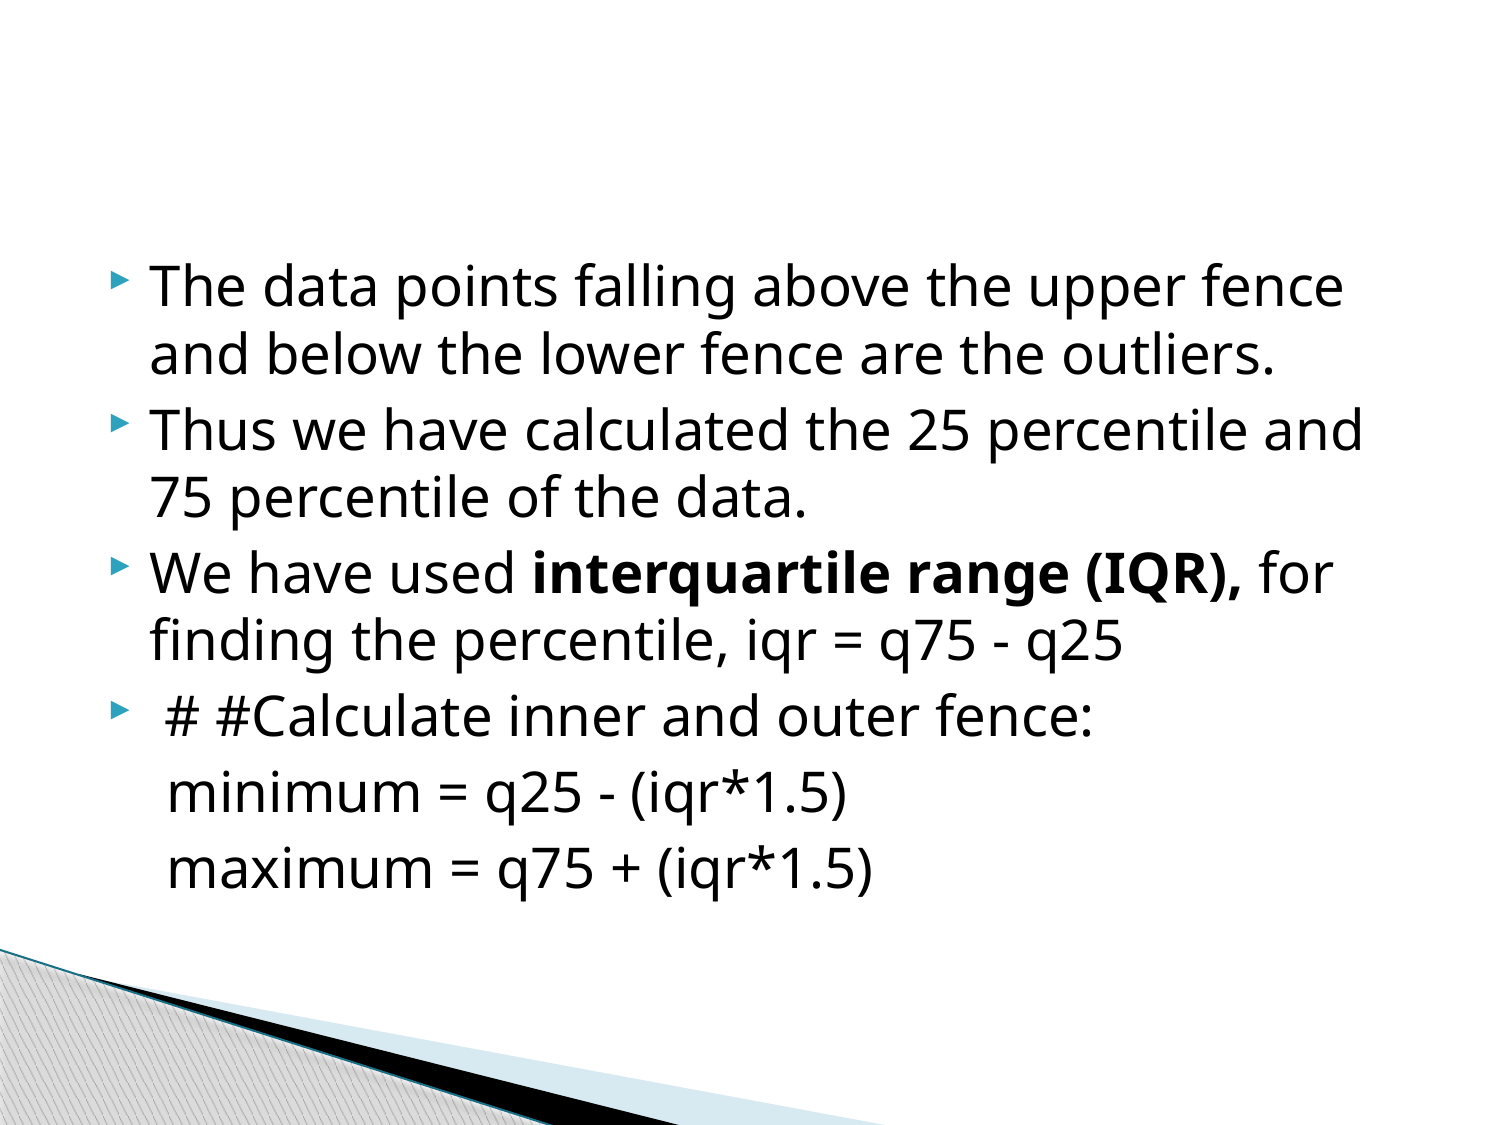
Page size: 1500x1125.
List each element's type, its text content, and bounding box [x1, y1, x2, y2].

list The data points falling above the upper fence and below the lower fence are the outliers. Thus we have calculated the 25 percentile and 75 percentile of the data. We have used interquartile range (IQR), for finding the percentile, iqr = q75 - q25 # #Calculate inner and outer fence: minimum = q25 - (iqr*1.5) maximum = q75 + (iqr*1.5) [75, 243, 1425, 986]
